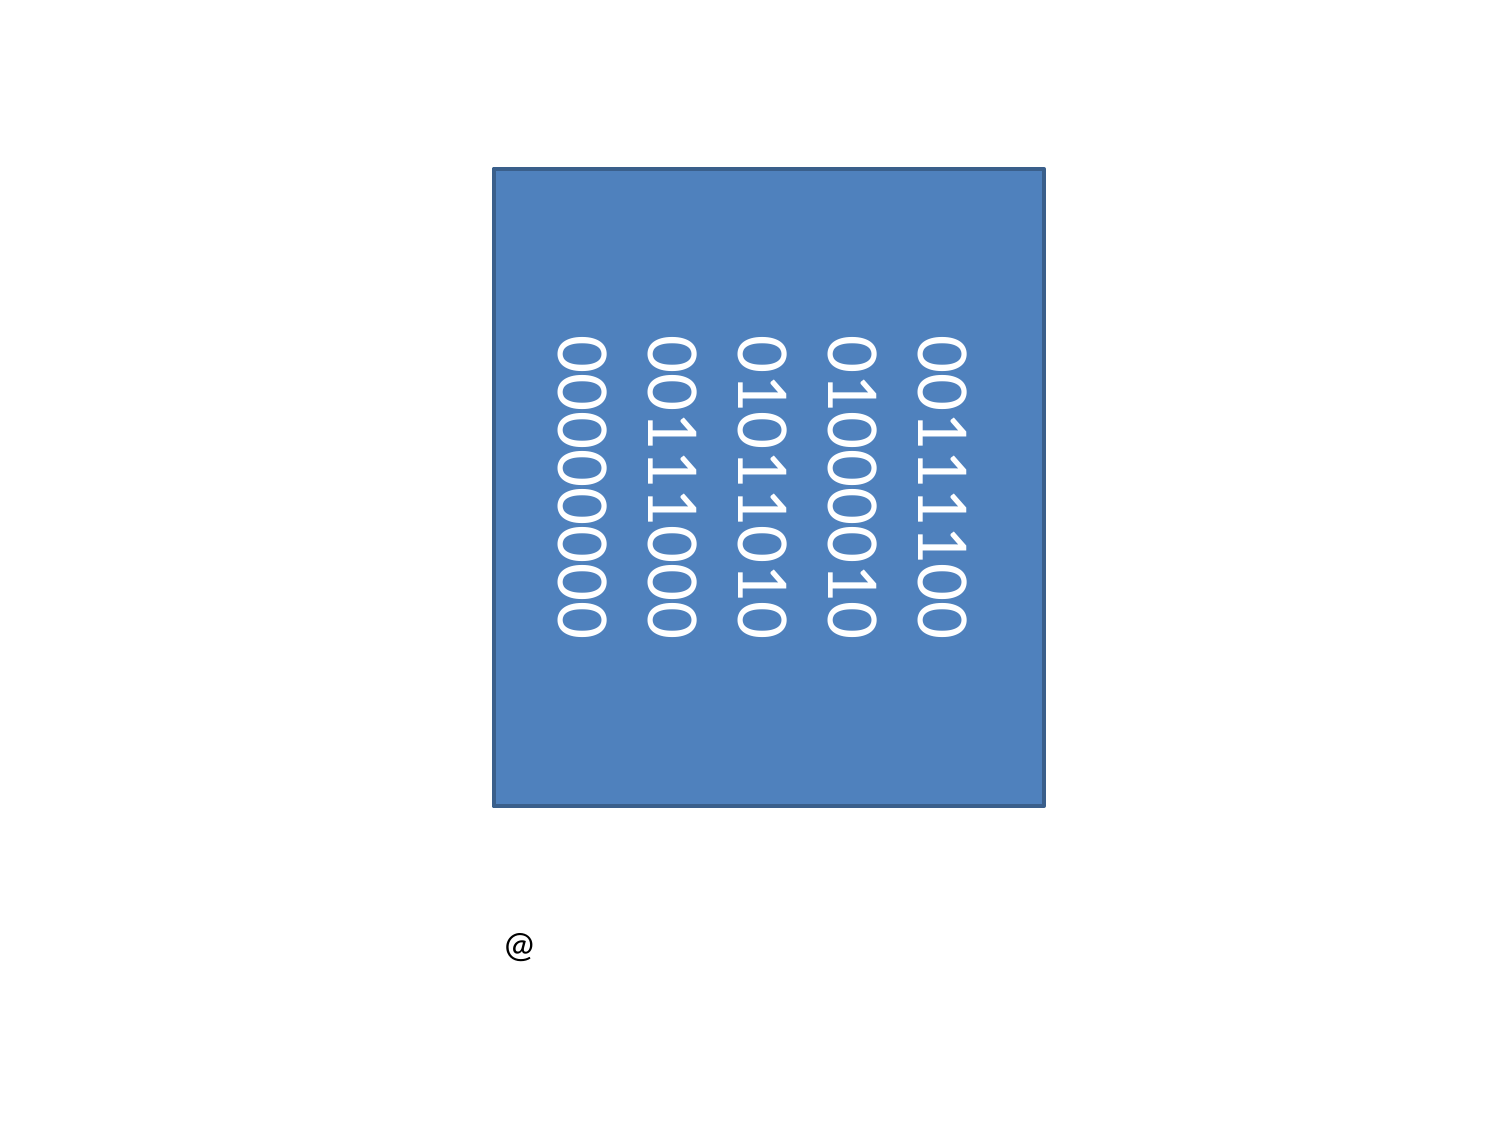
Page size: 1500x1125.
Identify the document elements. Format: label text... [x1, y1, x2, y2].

text_box 00111100 01000010 01011010 00111000 00000000 [492, 167, 1046, 808]
text_box @ [487, 912, 552, 973]
